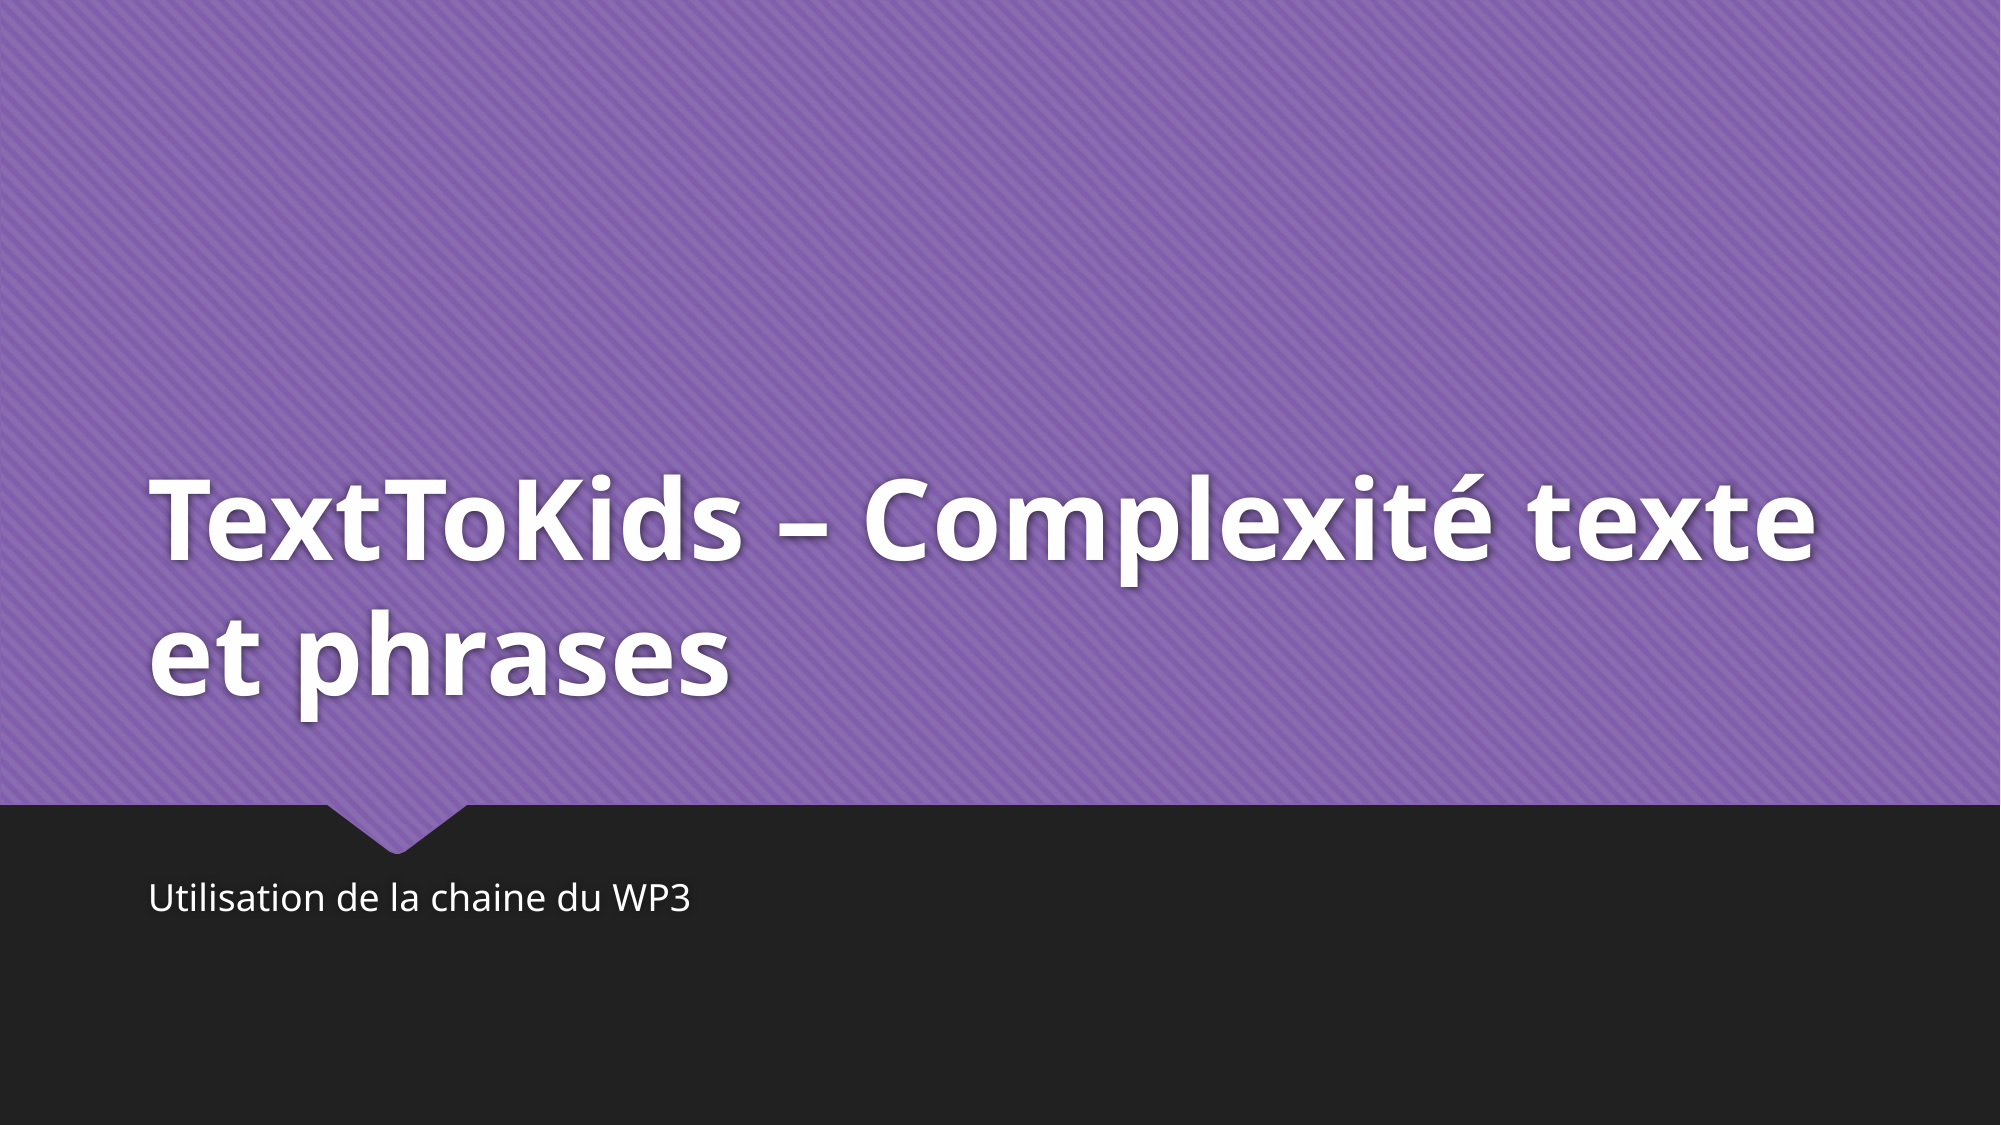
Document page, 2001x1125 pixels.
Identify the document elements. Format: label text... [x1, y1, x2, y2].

title TextToKids – Complexité texte et phrases [132, 237, 1868, 726]
subtitle Utilisation de la chaine du WP3 [132, 866, 1868, 938]
